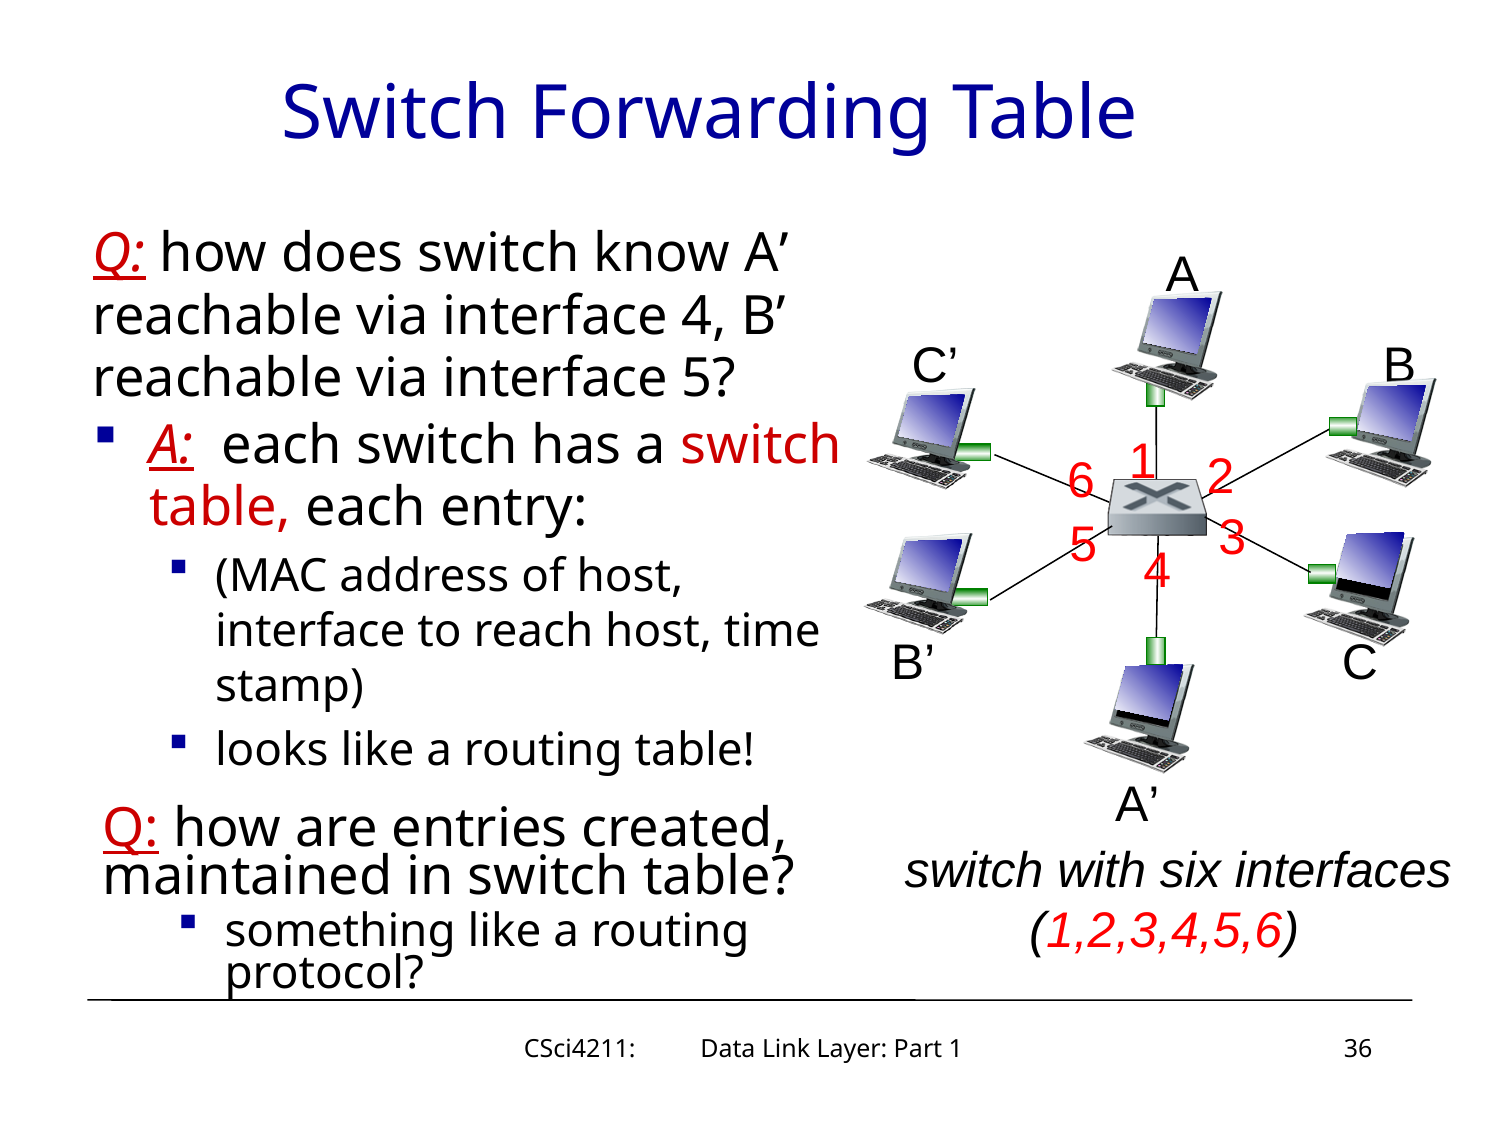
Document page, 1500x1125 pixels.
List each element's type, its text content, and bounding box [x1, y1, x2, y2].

footer CSci4211: Data Link Layer: Part 1 [500, 1025, 988, 1100]
text_box A: each switch has a switch table, each entry: (MAC address of host, interface to reach host, time stamp) looks like a routing table! [78, 404, 832, 754]
title Switch Forwarding Table [72, 14, 1348, 203]
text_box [837, 233, 1439, 937]
list Q: how does switch know A’ reachable via interface 4, B’ reachable via interface 5? [77, 212, 879, 1001]
slide_number 36 [1074, 1025, 1388, 1100]
text_box Q: how are entries created, maintained in switch table? something like a routing protocol? [87, 799, 915, 1043]
